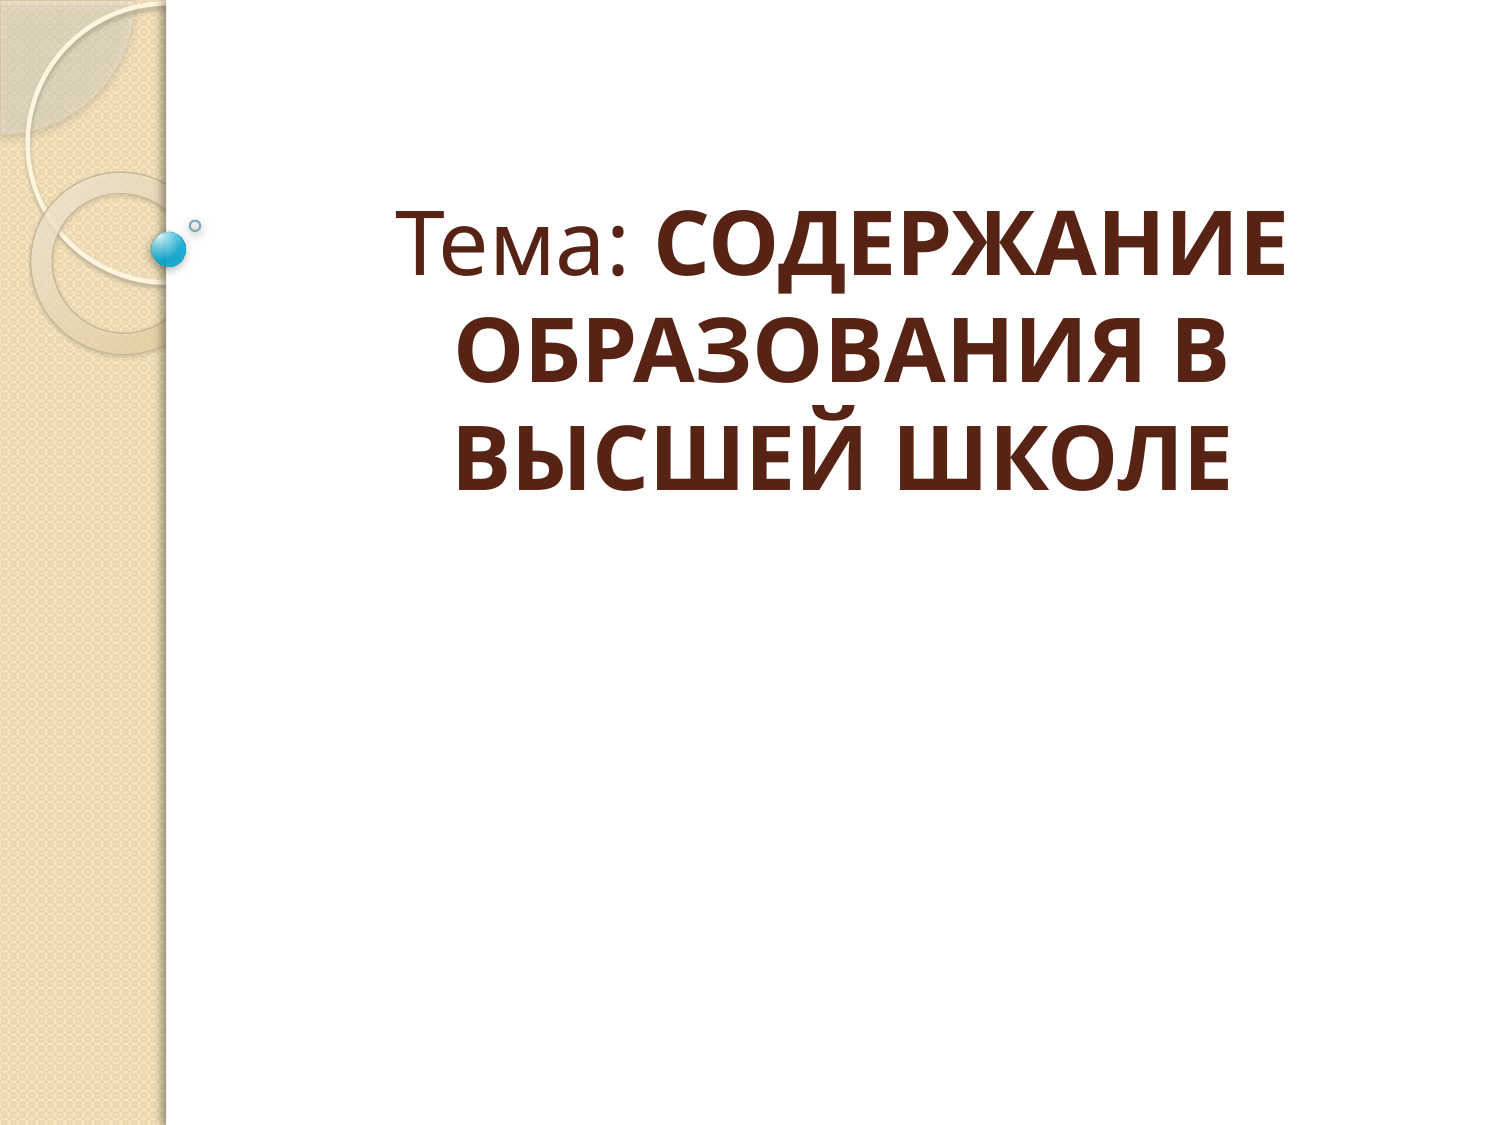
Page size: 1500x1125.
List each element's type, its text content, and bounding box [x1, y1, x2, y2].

title Тема: СОДЕРЖАНИЕ ОБРАЗОВАНИЯ В ВЫСШЕЙ ШКОЛЕ [234, 59, 1450, 516]
